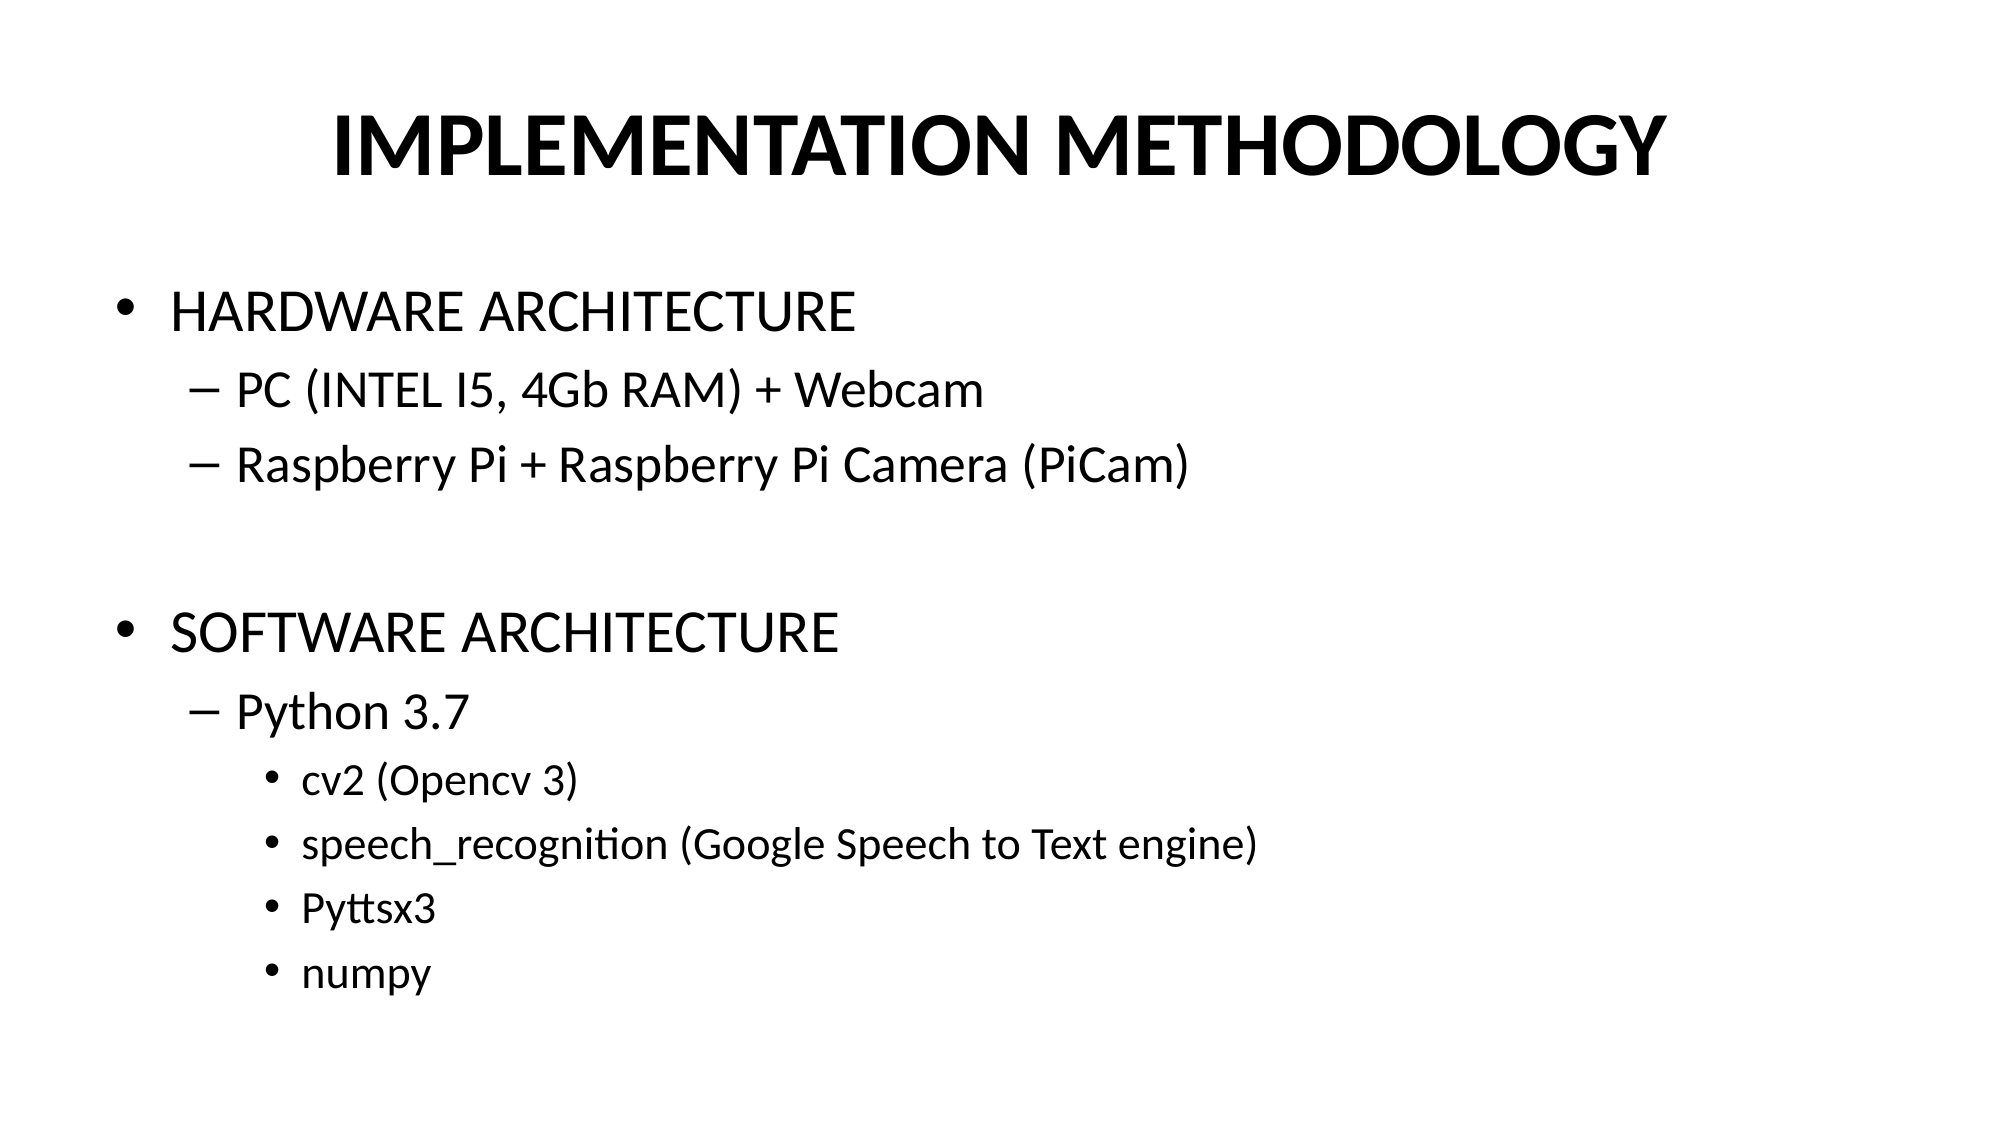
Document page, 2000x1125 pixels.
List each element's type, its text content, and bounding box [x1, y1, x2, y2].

title IMPLEMENTATION METHODOLOGY [99, 45, 1900, 233]
list HARDWARE ARCHITECTURE PC (INTEL I5, 4Gb RAM) + Webcam Raspberry Pi + Raspberry Pi Camera (PiCam) SOFTWARE ARCHITECTURE Python 3.7 cv2 (Opencv 3) speech_recognition (Google Speech to Text engine) Pyttsx3 numpy [99, 262, 1900, 1005]
